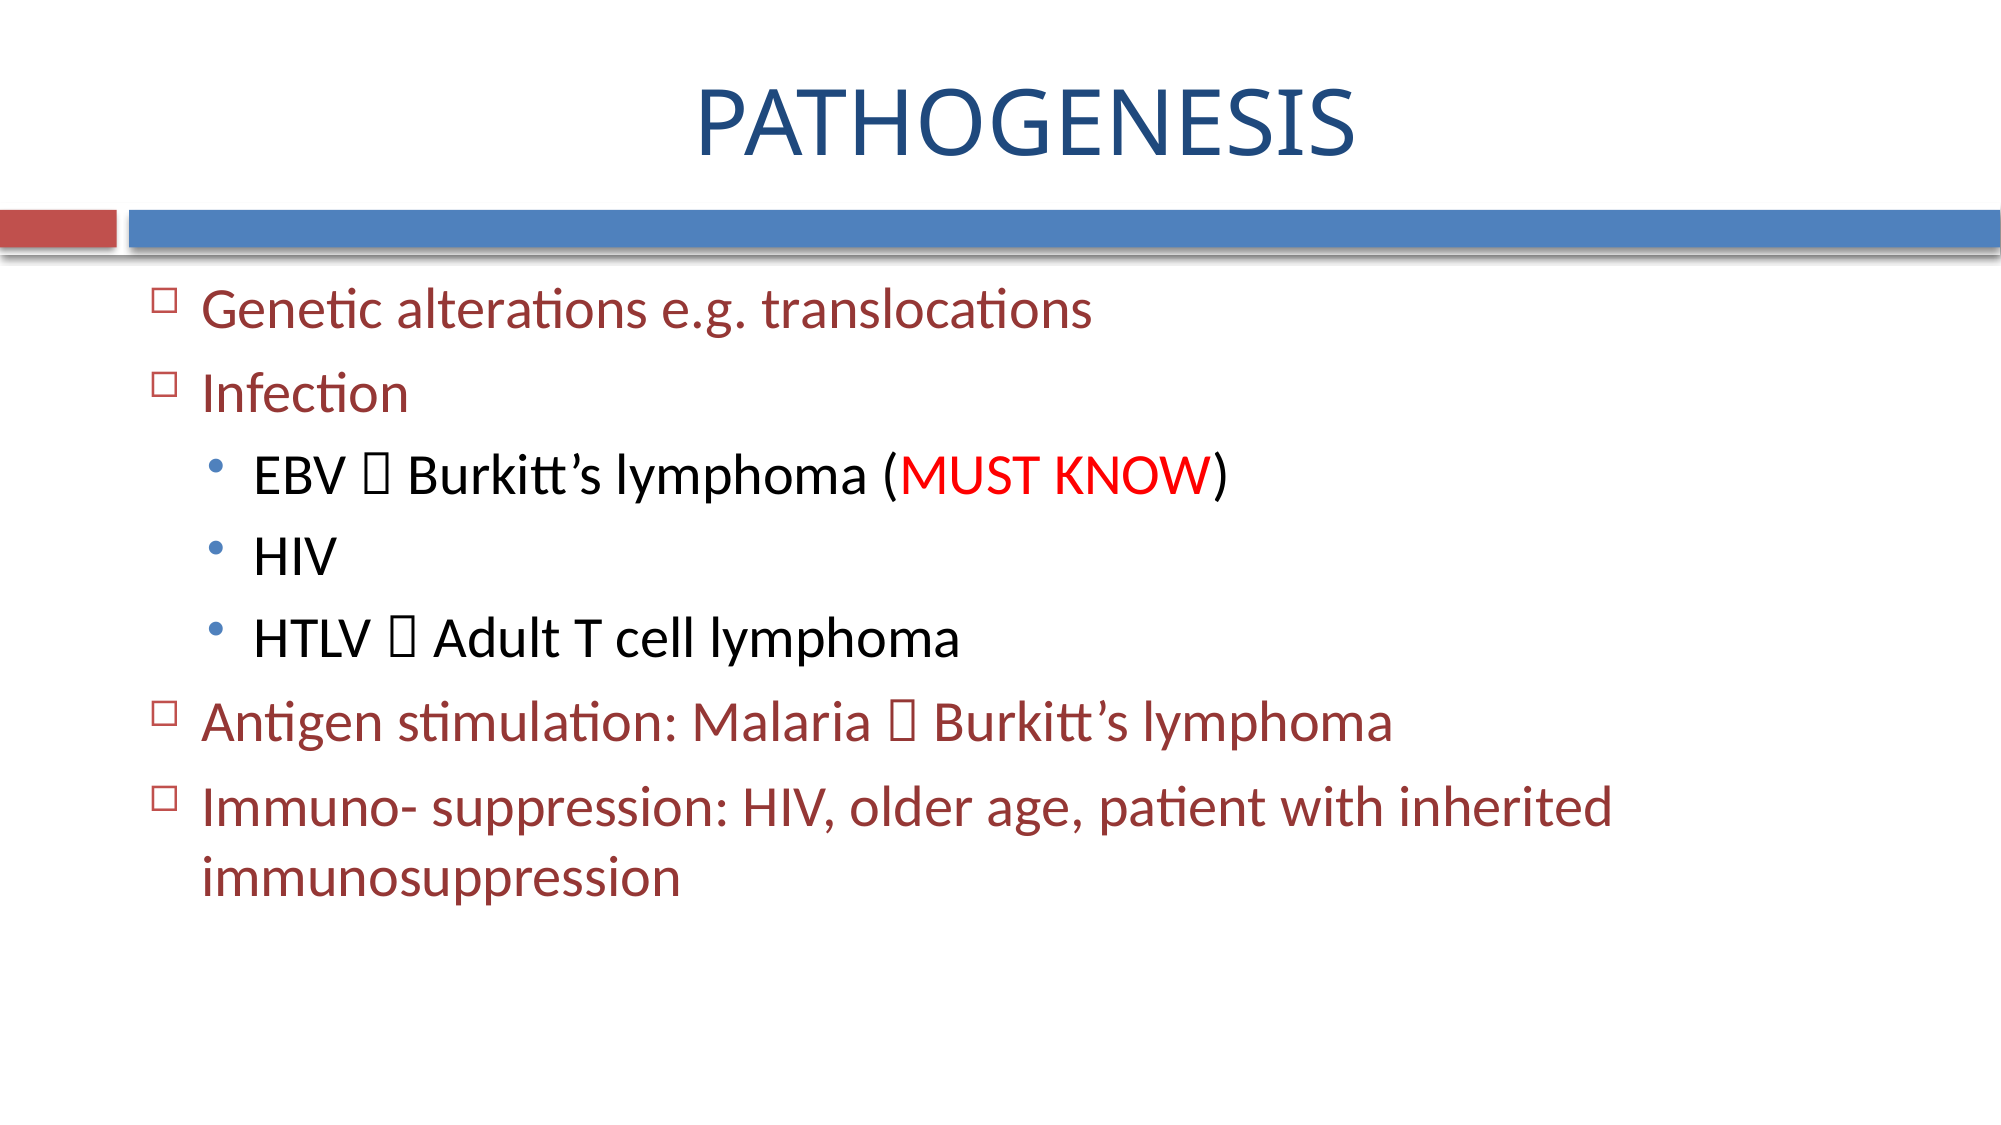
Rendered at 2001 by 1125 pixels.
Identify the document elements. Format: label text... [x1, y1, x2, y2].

list Genetic alterations e.g. translocations Infection EBV  Burkitt’s lymphoma (MUST KNOW) HIV HTLV  Adult T cell lymphoma Antigen stimulation: Malaria  Burkitt’s lymphoma Immuno- suppression: HIV, older age, patient with inherited immunosuppression [133, 262, 1918, 1001]
title PATHOGENESIS [133, 37, 1918, 201]
